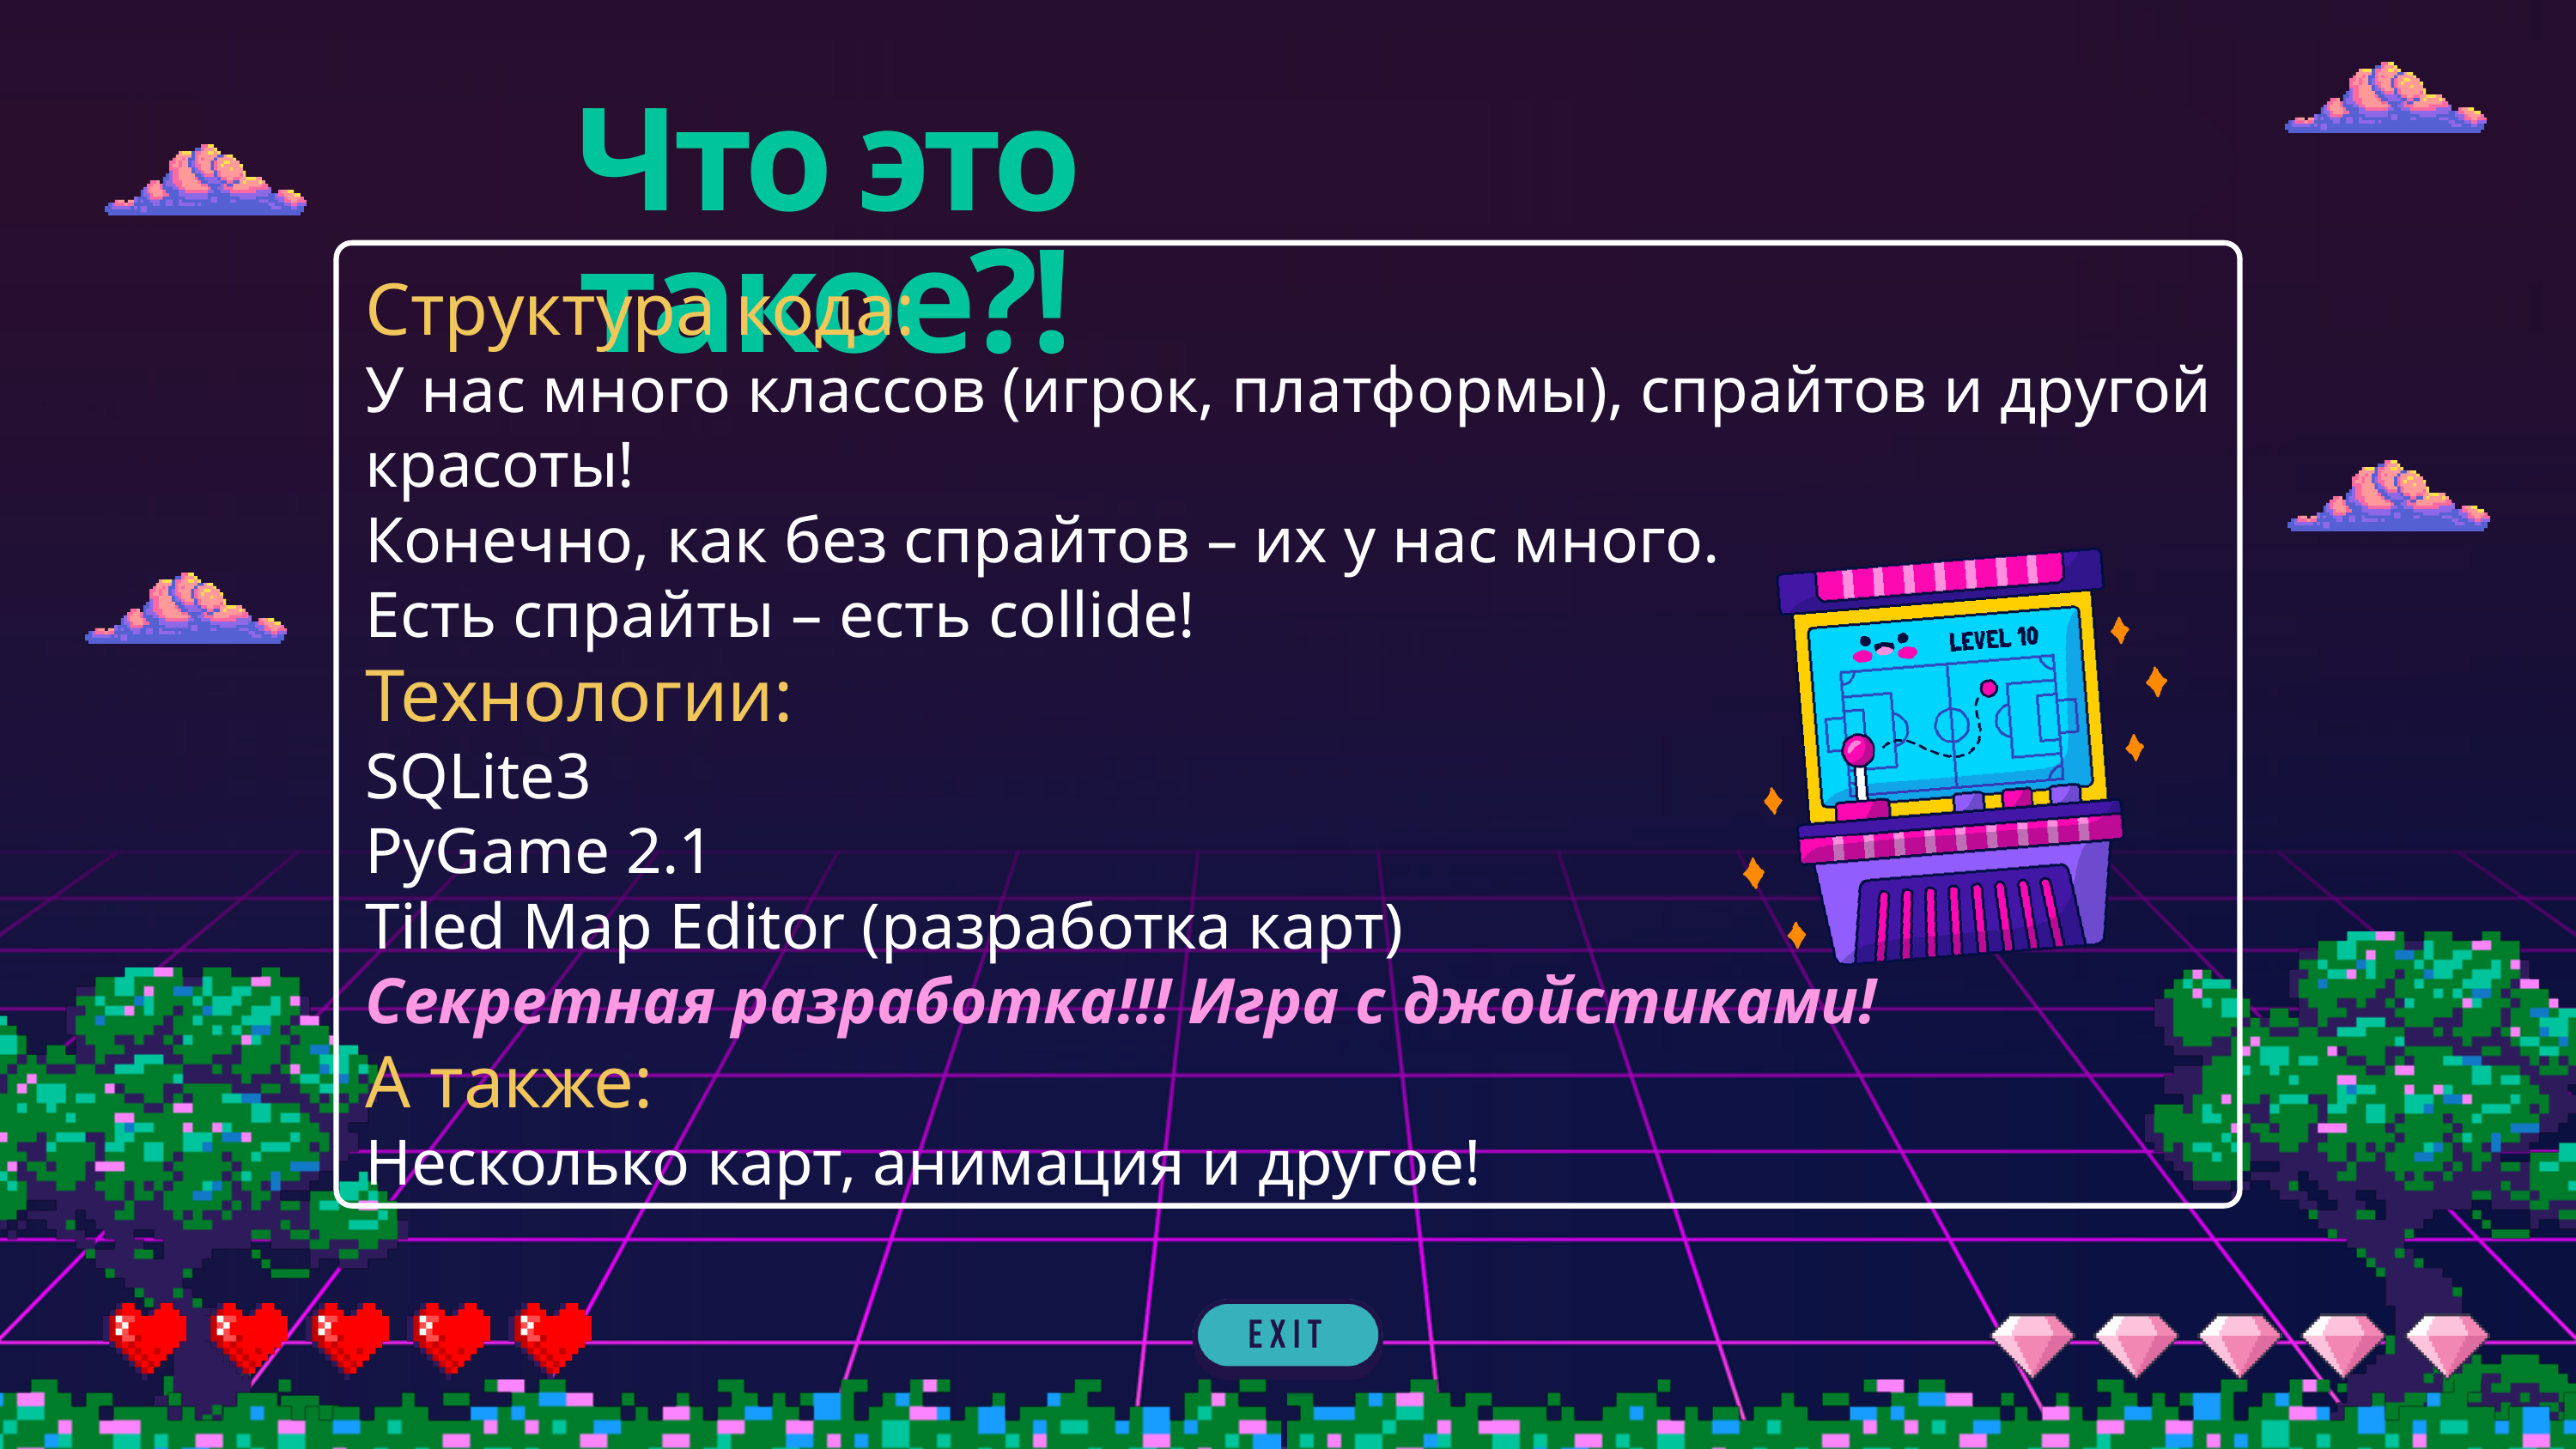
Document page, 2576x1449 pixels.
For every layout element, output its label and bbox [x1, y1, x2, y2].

picture [0, 0, 2576, 1449]
text_box [336, 242, 2240, 1206]
